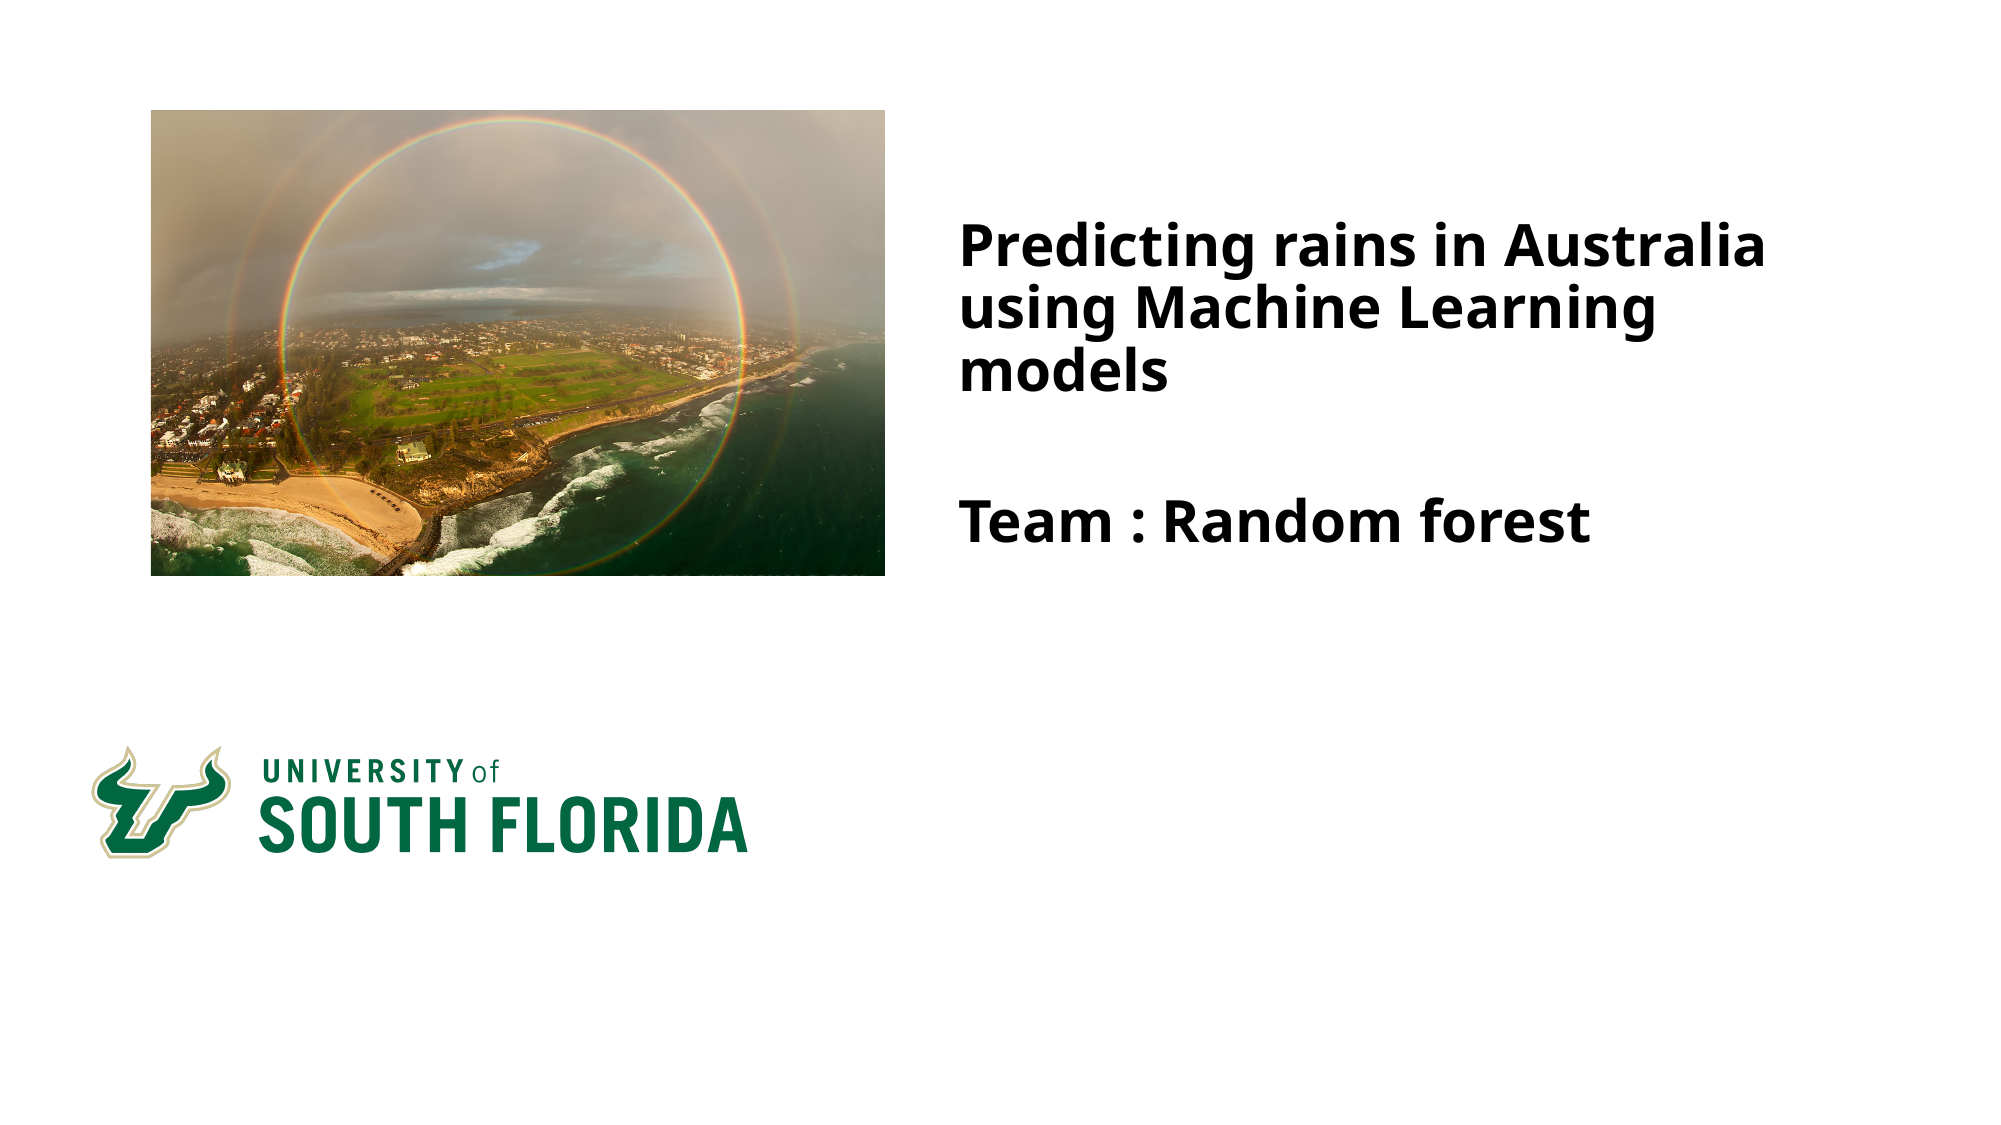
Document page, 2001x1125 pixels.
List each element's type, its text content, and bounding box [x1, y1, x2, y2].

picture [150, 110, 885, 576]
text_box Predicting rains in Australia using Machine Learning models Team : Random forest [943, 123, 1863, 563]
picture [88, 614, 753, 988]
